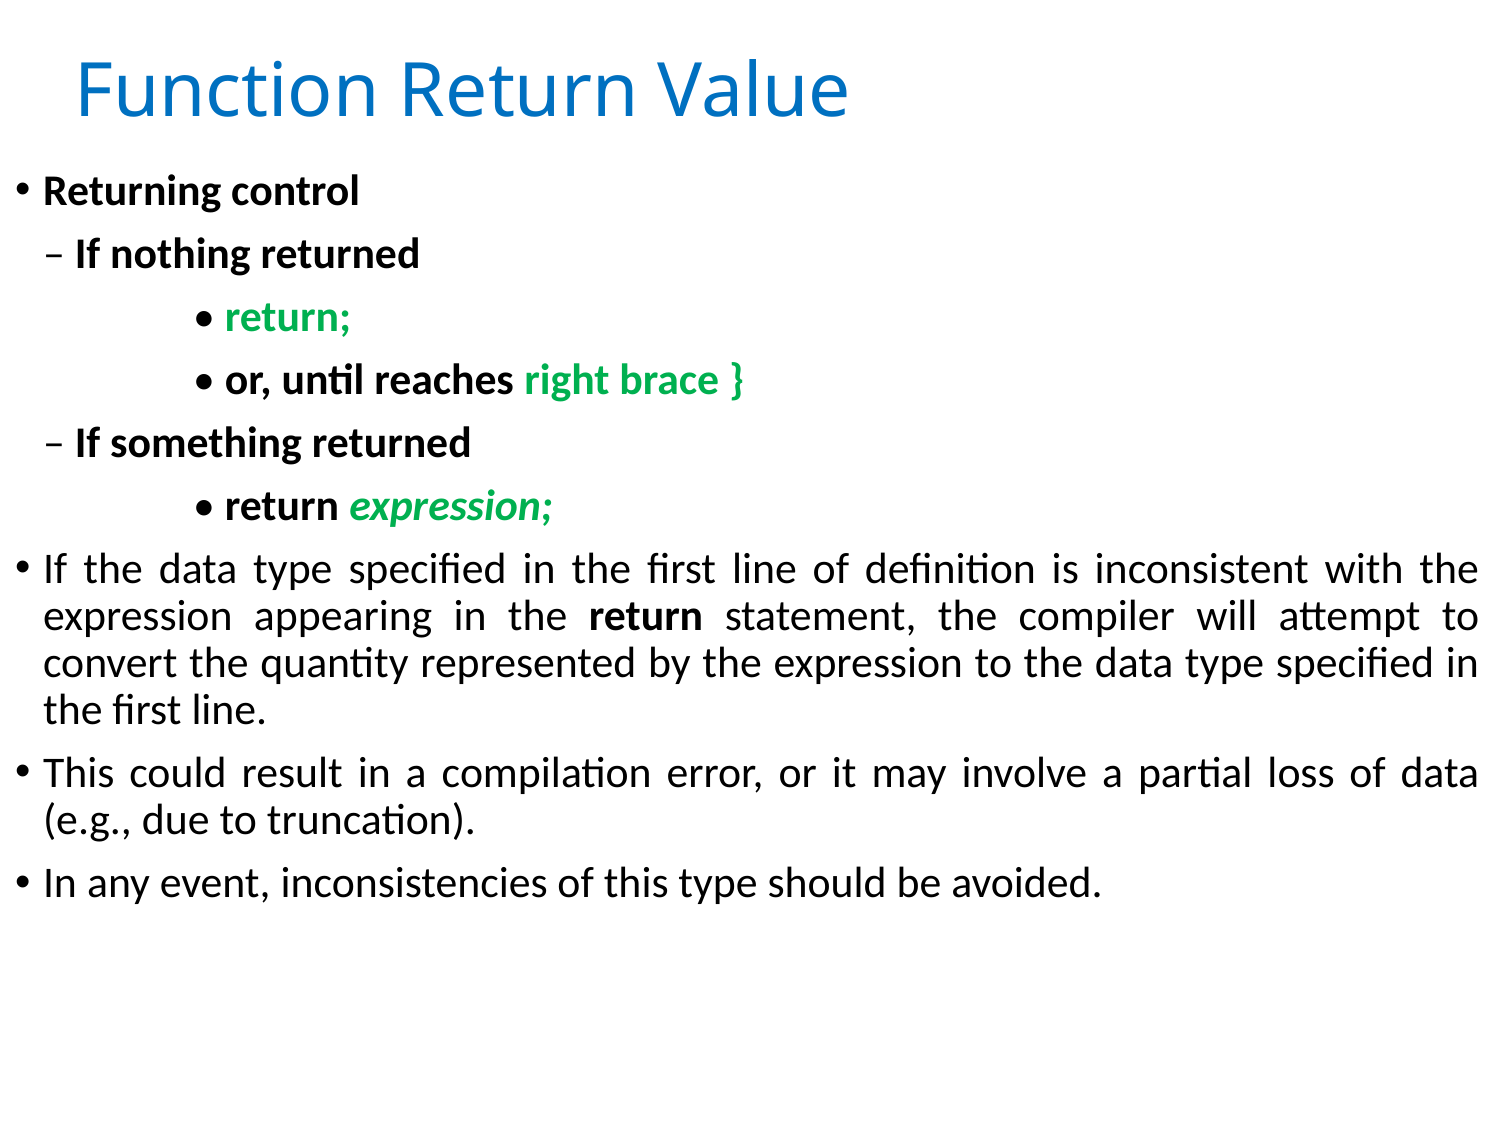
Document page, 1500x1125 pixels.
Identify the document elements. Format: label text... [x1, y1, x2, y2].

list Returning control – If nothing returned • return; • or, until reaches right brace } – If something returned • return expression; If the data type specified in the first line of definition is inconsistent with the expression appearing in the return statement, the compiler will attempt to convert the quantity represented by the expression to the data type specified in the first line. This could result in a compilation error, or it may involve a partial loss of data (e.g., due to truncation). In any event, inconsistencies of this type should be avoided. [0, 160, 1495, 1088]
title Function Return Value [59, 0, 1353, 160]
